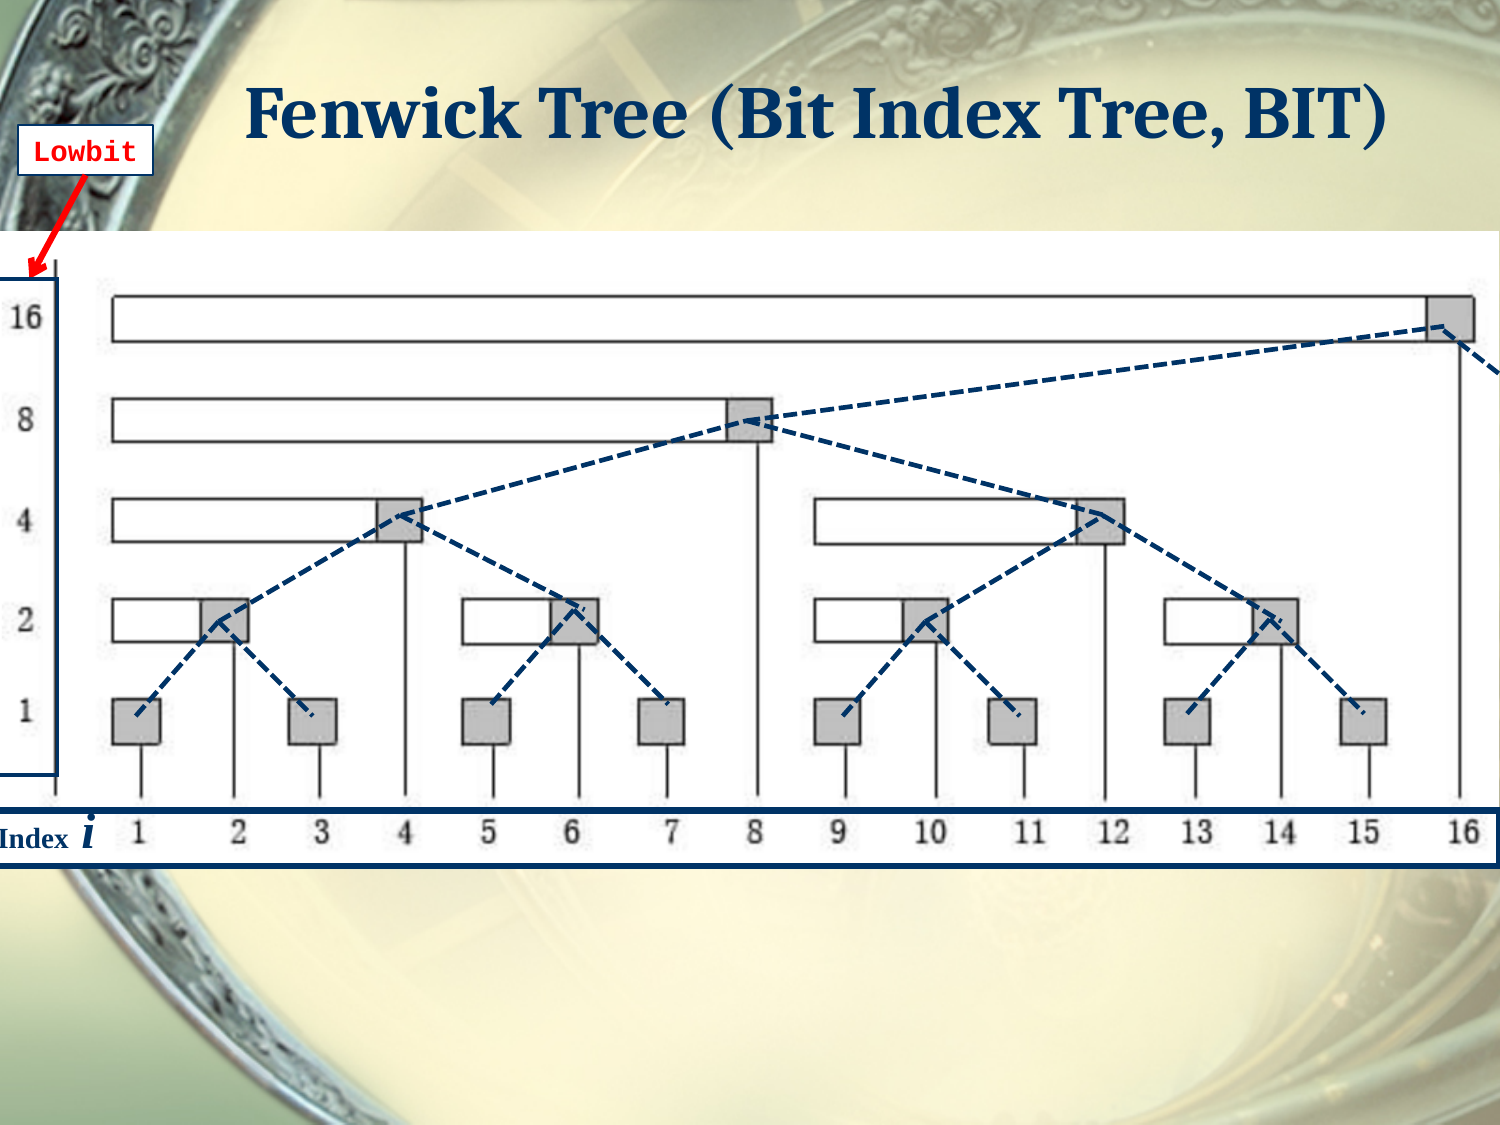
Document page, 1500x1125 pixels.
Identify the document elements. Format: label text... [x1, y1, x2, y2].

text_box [135, 621, 213, 717]
text_box Lowbit [18, 125, 153, 176]
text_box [925, 628, 1020, 717]
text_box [1269, 618, 1365, 714]
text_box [746, 429, 1105, 516]
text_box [218, 514, 401, 622]
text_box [842, 621, 920, 717]
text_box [573, 609, 669, 705]
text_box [925, 514, 1102, 622]
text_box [29, 175, 86, 280]
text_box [218, 628, 314, 717]
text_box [490, 609, 573, 705]
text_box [1186, 629, 1264, 714]
picture [0, 0, 1500, 1125]
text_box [746, 325, 1445, 421]
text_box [399, 522, 585, 610]
title Fenwick Tree (Bit Index Tree, BIT) [218, 66, 1419, 204]
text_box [401, 420, 741, 516]
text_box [1102, 514, 1282, 622]
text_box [1438, 325, 1499, 374]
